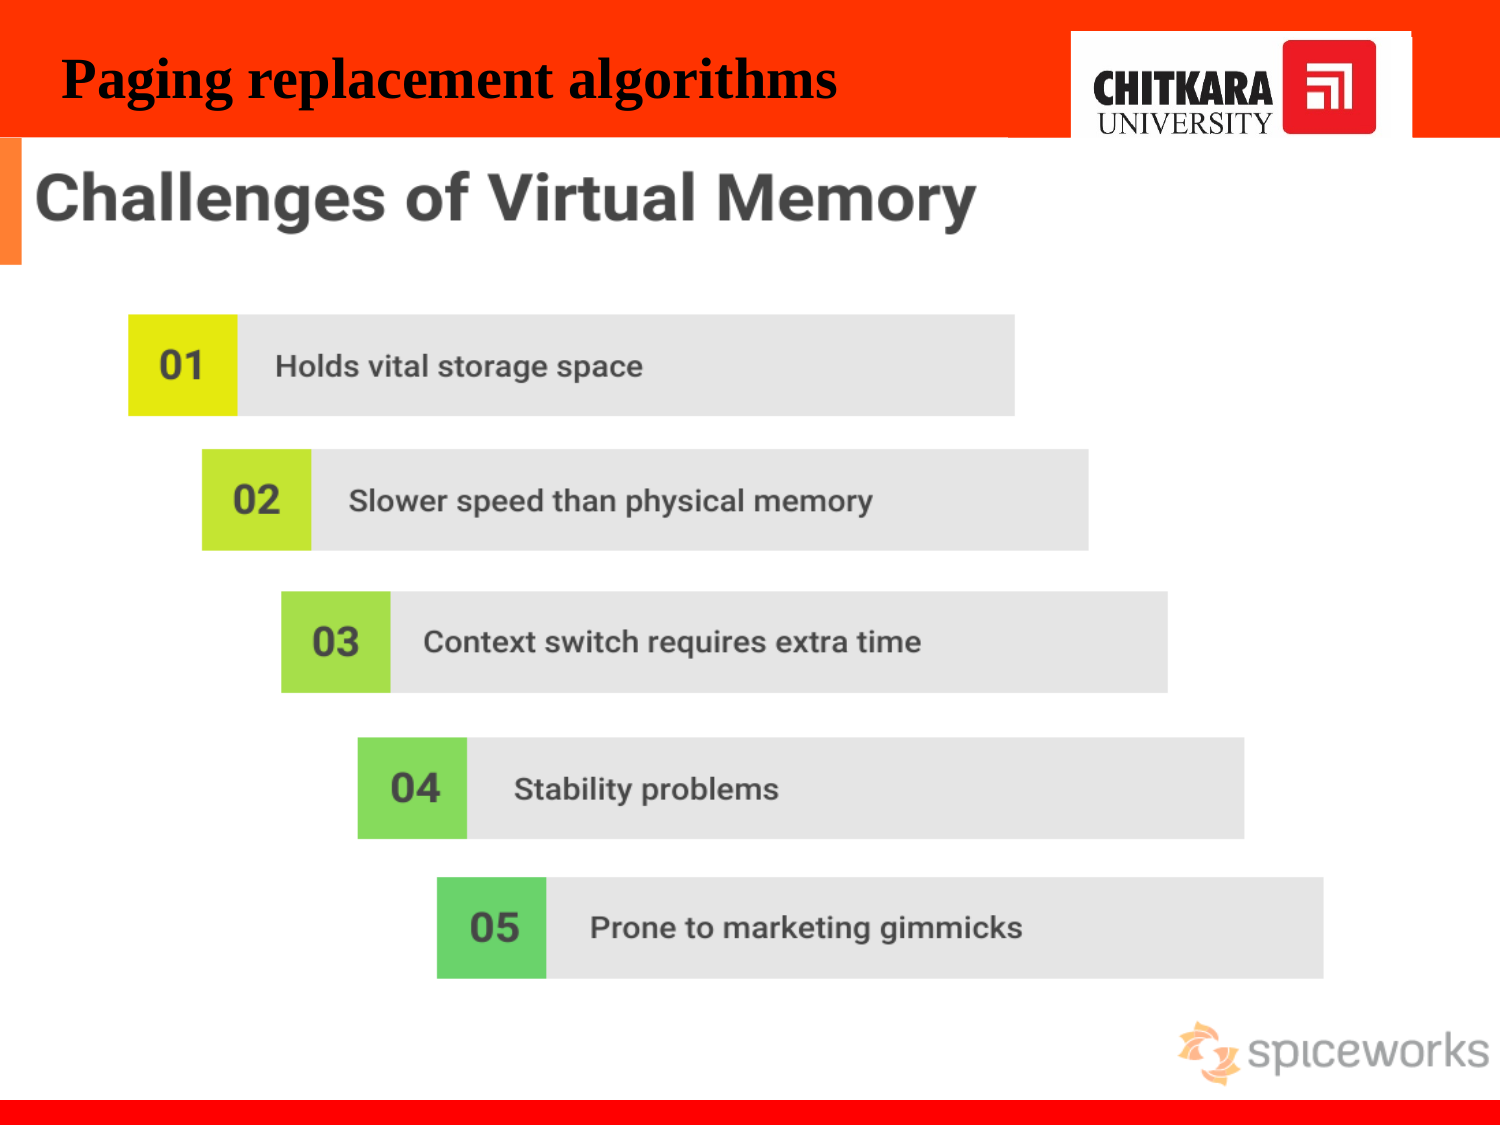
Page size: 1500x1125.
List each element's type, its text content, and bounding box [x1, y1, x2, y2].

picture [0, 37, 1500, 1097]
title Paging replacement algorithms [0, 0, 900, 138]
